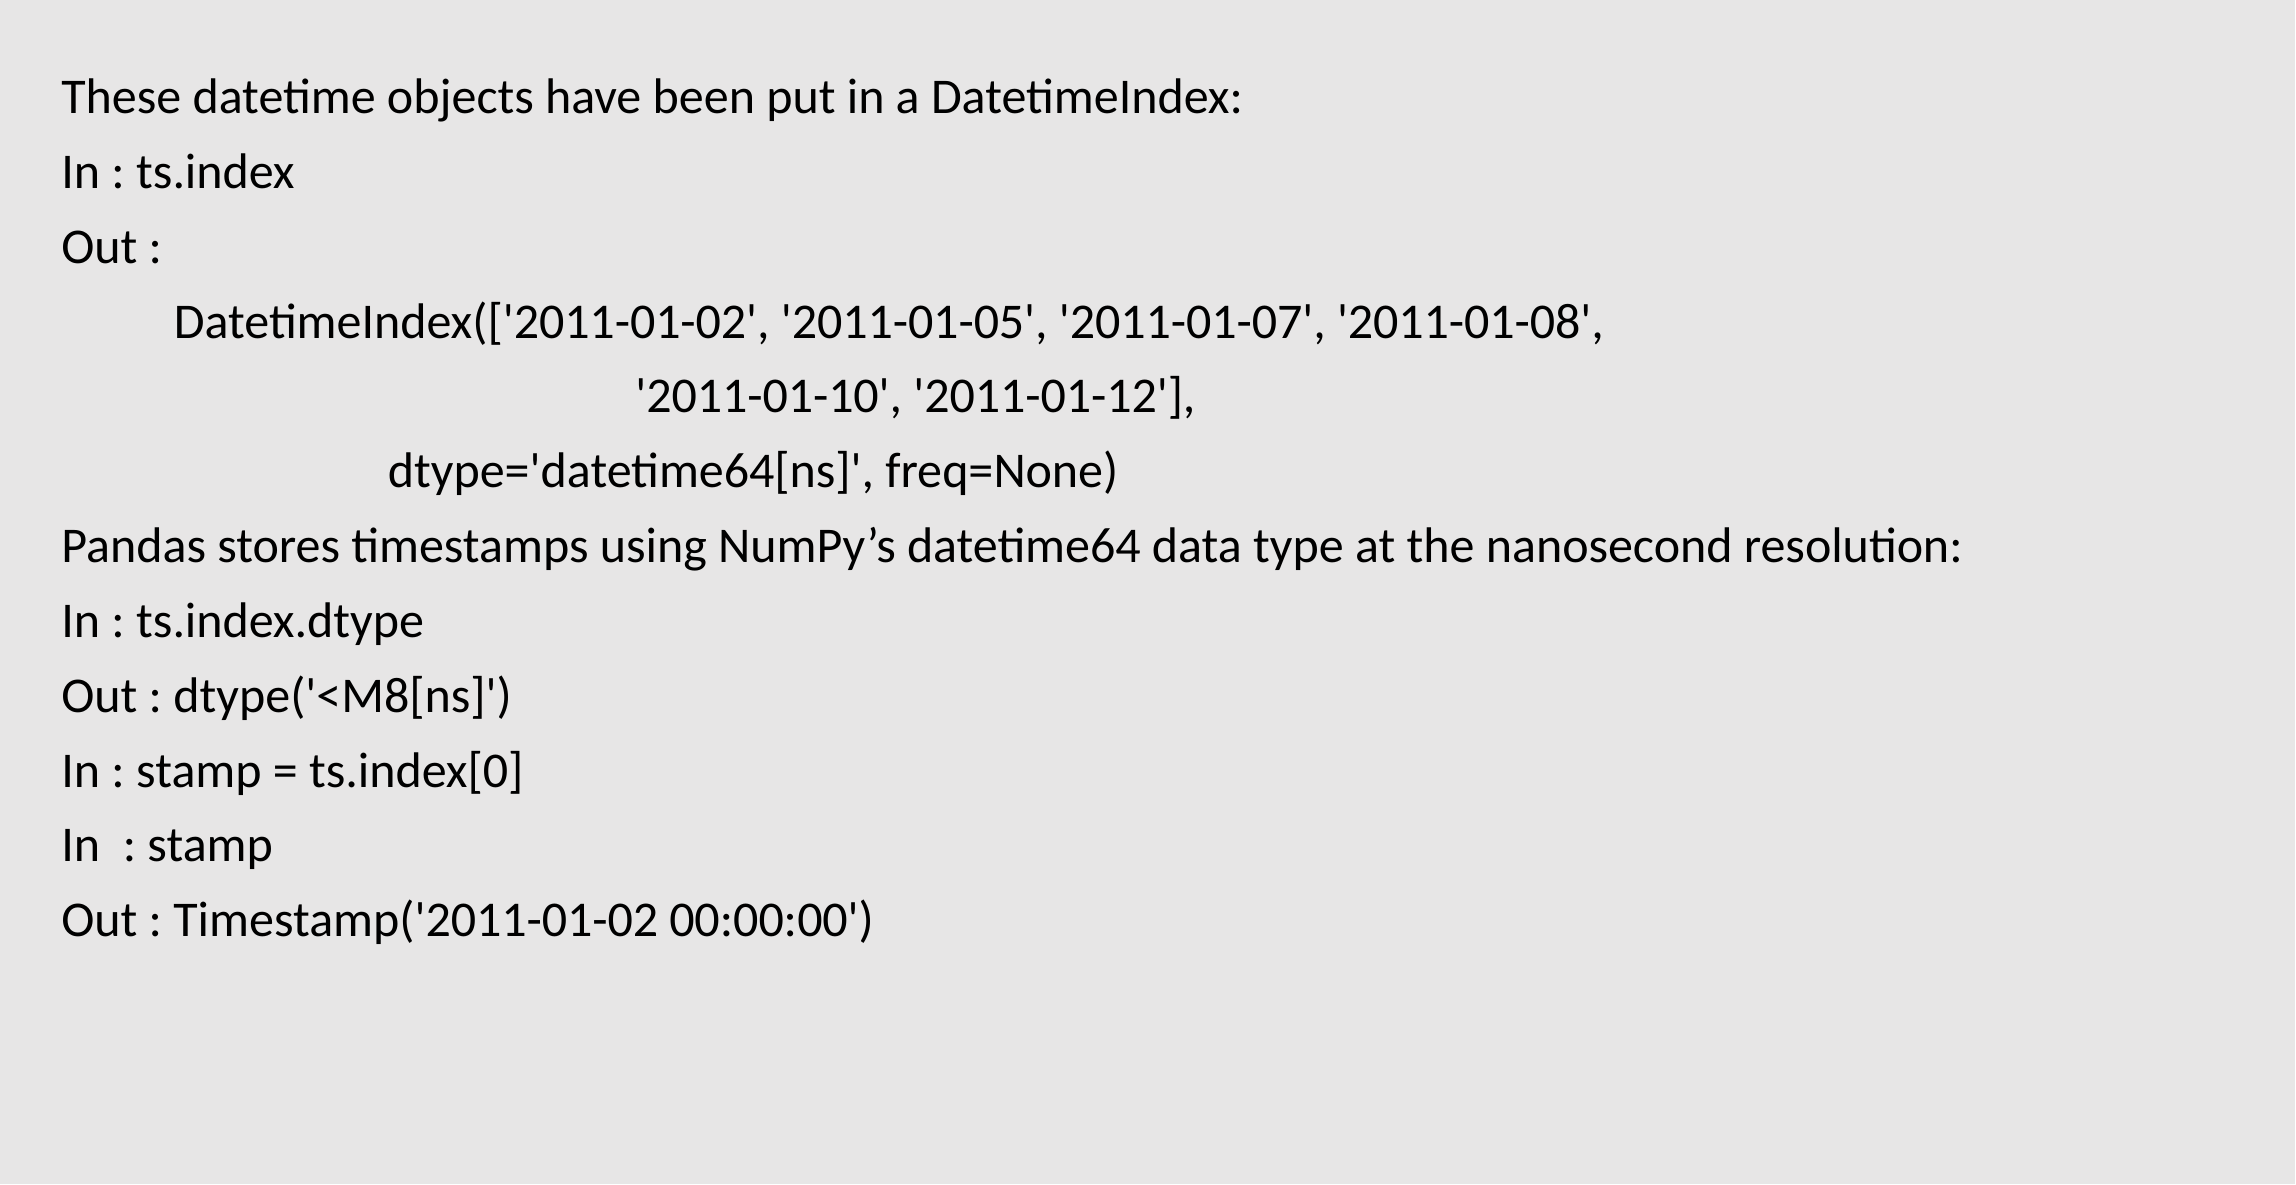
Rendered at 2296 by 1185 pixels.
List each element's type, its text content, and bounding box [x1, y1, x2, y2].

list These datetime objects have been put in a DatetimeIndex: In : ts.index Out : DatetimeIndex(['2011-01-02', '2011-01-05', '2011-01-07', '2011-01-08', '2011-01-10', '2011-01-12'], dtype='datetime64[ns]', freq=None) Pandas stores timestamps using NumPy’s datetime64 data type at the nanosecond resolution: In : ts.index.dtype Out : dtype('<M8[ns]') In : stamp = ts.index[0] In : stamp Out : Timestamp('2011-01-02 00:00:00') [46, 63, 2026, 1163]
